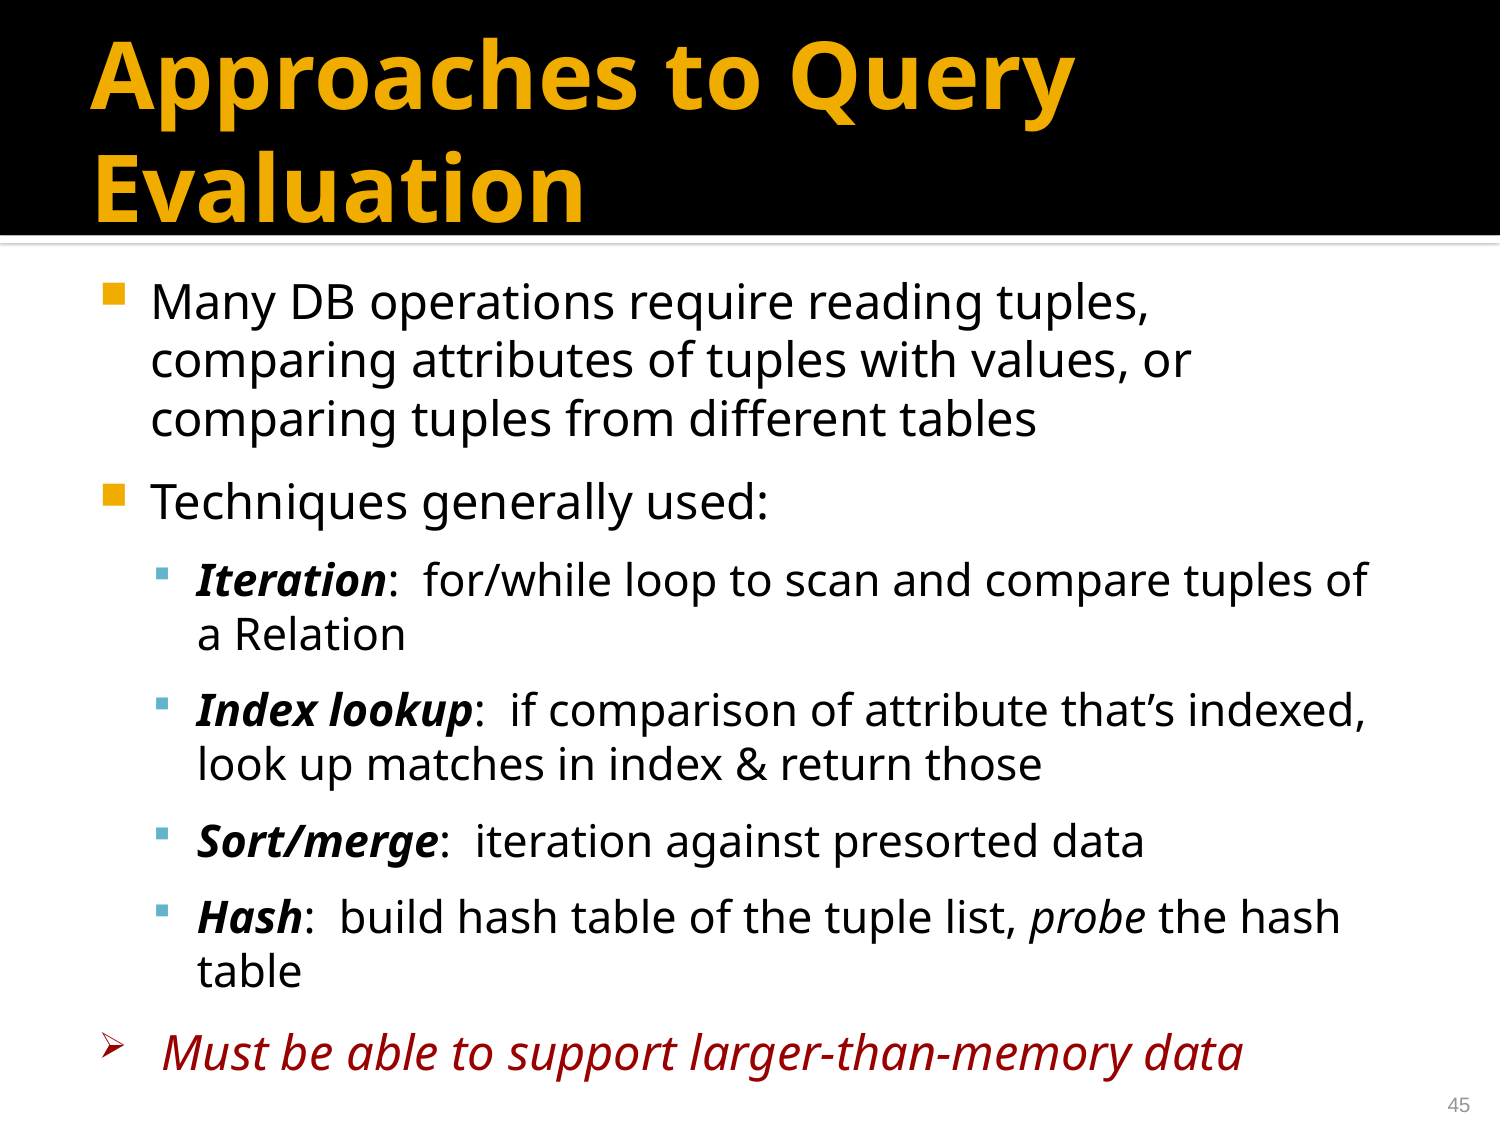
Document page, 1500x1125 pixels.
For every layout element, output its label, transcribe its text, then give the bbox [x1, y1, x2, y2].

title Approaches to Query Evaluation [75, 25, 1425, 231]
slide_number 45 [1364, 1072, 1486, 1118]
list Many DB operations require reading tuples, comparing attributes of tuples with values, or comparing tuples from different tables Techniques generally used: Iteration: for/while loop to scan and compare tuples of a Relation Index lookup: if comparison of attribute that’s indexed, look up matches in index & return those Sort/merge: iteration against presorted data Hash: build hash table of the tuple list, probe the hash table Must be able to support larger-than-memory data [71, 255, 1413, 1094]
